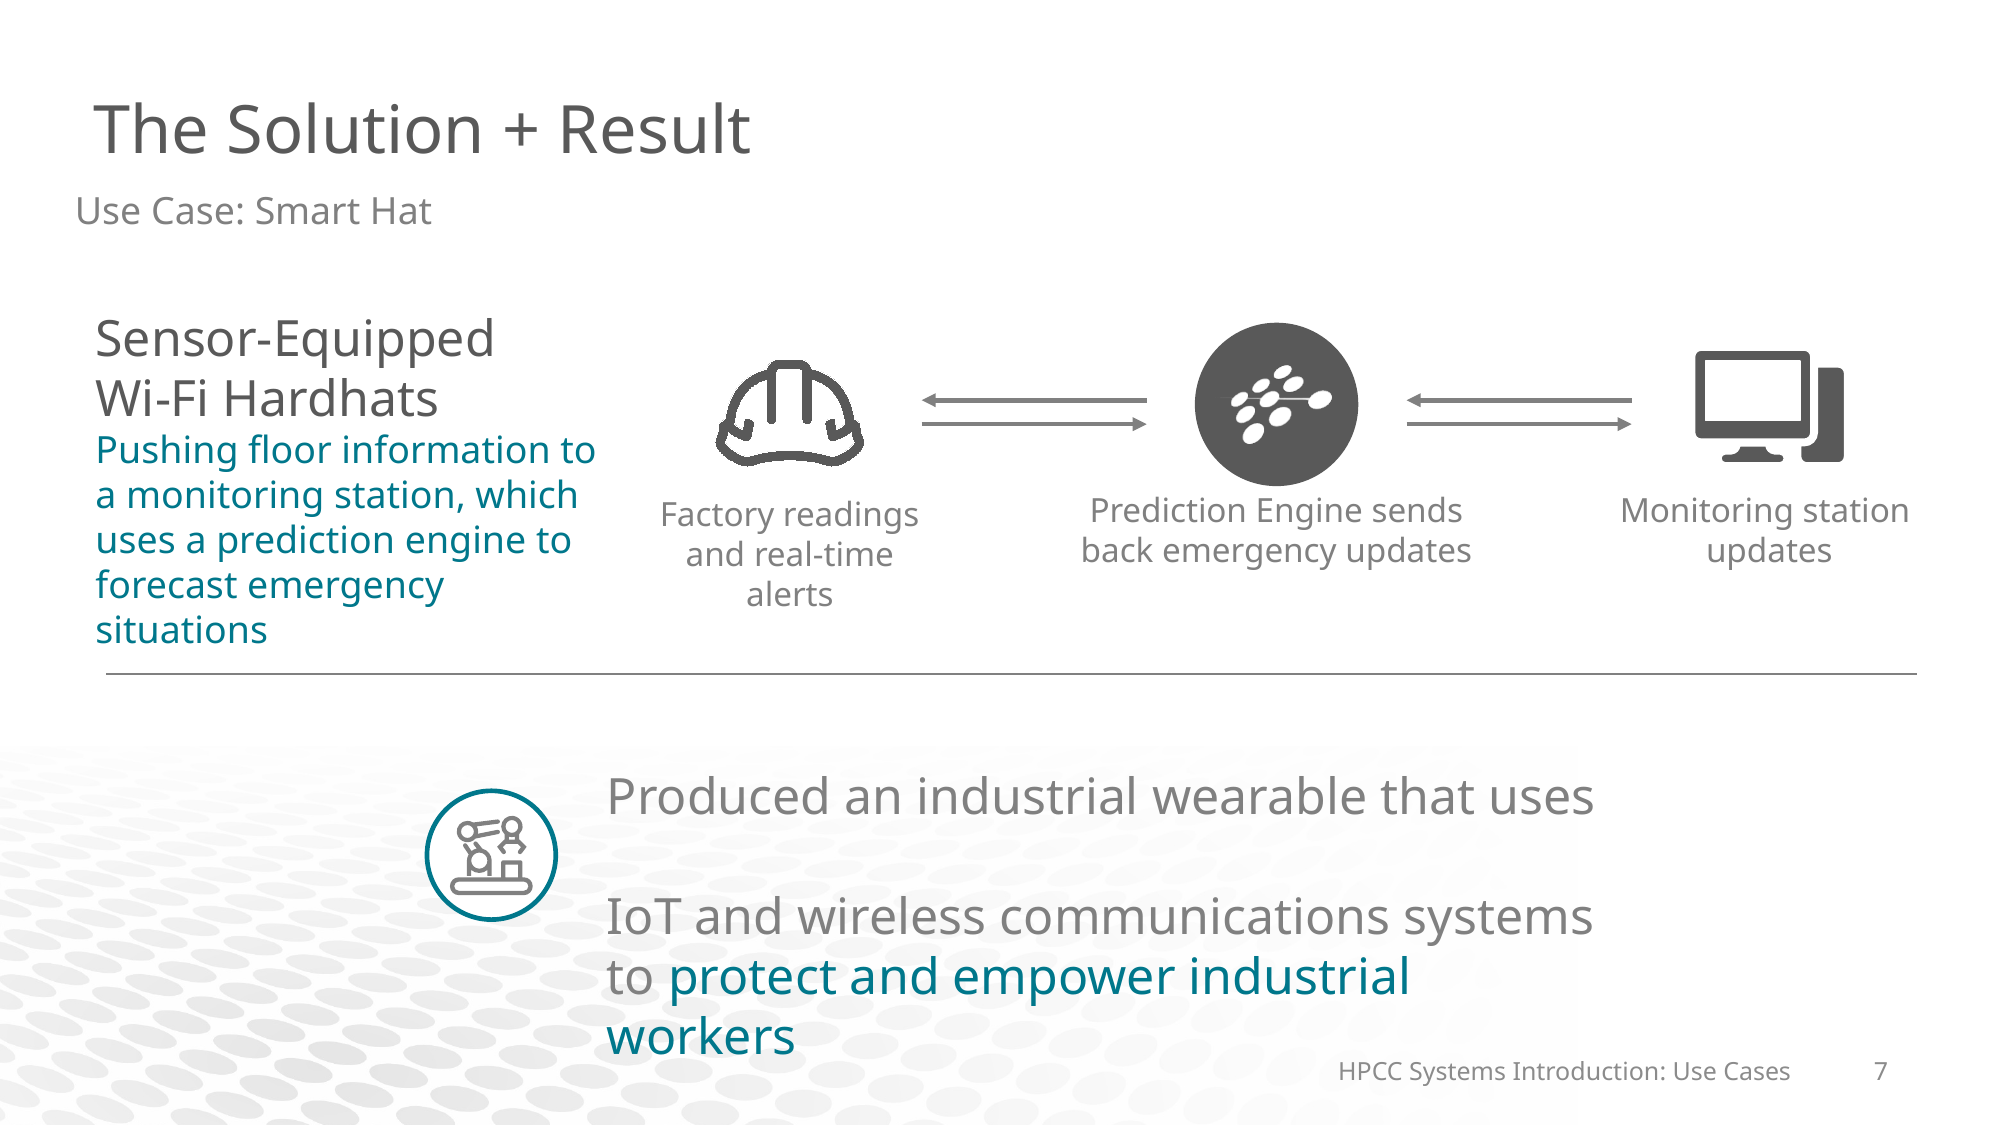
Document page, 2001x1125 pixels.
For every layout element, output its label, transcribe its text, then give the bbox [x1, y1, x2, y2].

picture [1214, 365, 1332, 444]
text_box Sensor-Equipped Wi-Fi Hardhats Pushing floor information to a monitoring station, which uses a prediction engine to forecast emergency situations [95, 298, 629, 659]
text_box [426, 790, 556, 920]
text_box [1622, 350, 1917, 578]
text_box [1193, 321, 1360, 488]
title The Solution + Result [93, 90, 1907, 255]
footer HPCC Systems Introduction: Use Cases [1131, 1042, 1807, 1103]
picture [0, 746, 1578, 1125]
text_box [627, 359, 953, 583]
text_box Prediction Engine sends back emergency updates [1063, 482, 1491, 577]
text_box Produced an industrial wearable that uses IoT and wireless communications systems to protect and empower industrial workers [592, 756, 1623, 1072]
text_box Use Case: Smart Hat [74, 179, 448, 239]
slide_number 7 [1819, 1042, 1904, 1103]
